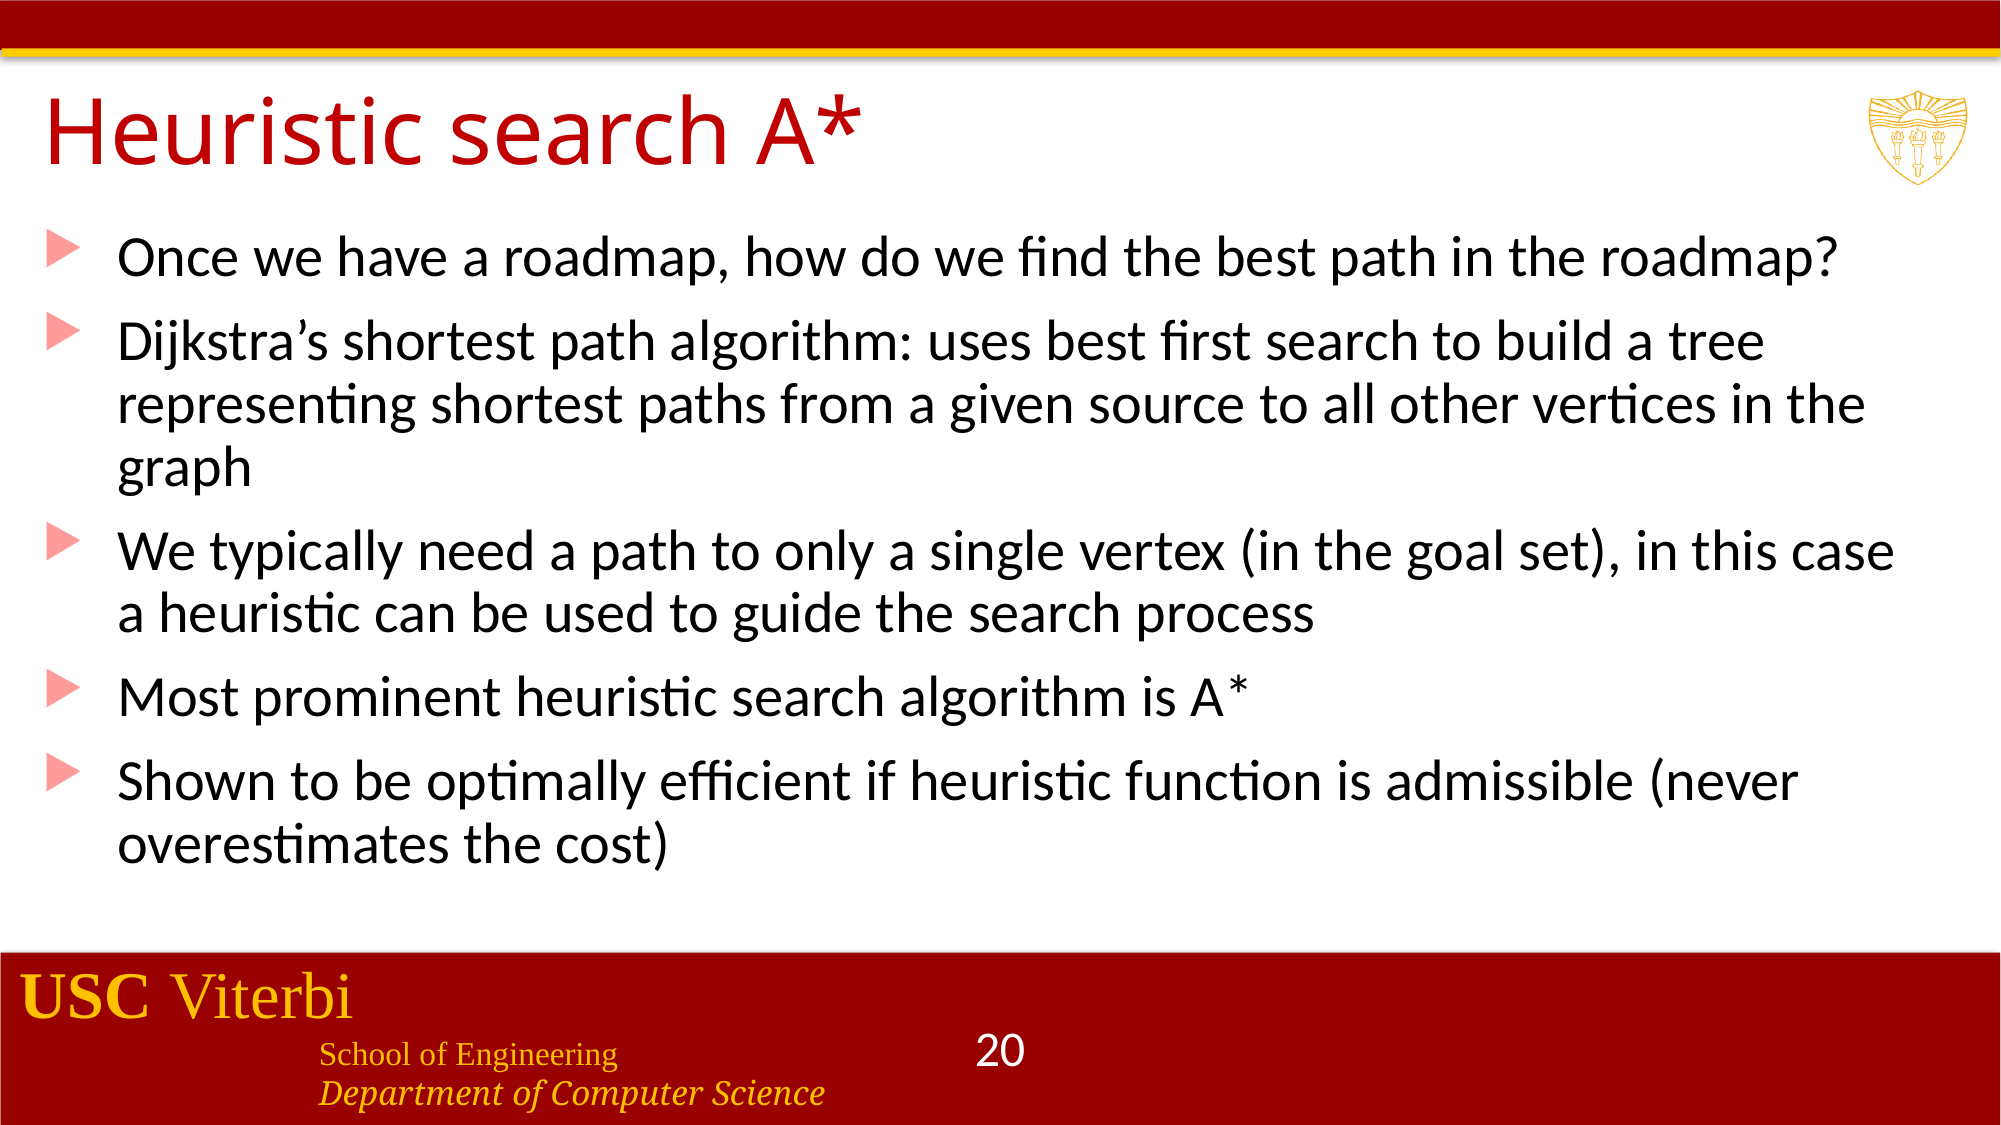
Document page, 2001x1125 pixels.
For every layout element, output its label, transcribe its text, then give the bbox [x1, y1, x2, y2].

list Once we have a roadmap, how do we find the best path in the roadmap? Dijkstra’s shortest path algorithm: uses best first search to build a tree representing shortest paths from a given source to all other vertices in the graph We typically need a path to only a single vertex (in the goal set), in this case a heuristic can be used to guide the search process Most prominent heuristic search algorithm is A* Shown to be optimally efficient if heuristic function is admissible (never overestimates the cost) [27, 218, 1947, 933]
slide_number 20 [774, 1016, 1225, 1077]
picture [1836, 76, 2000, 199]
title Heuristic search A* [27, 70, 1819, 199]
